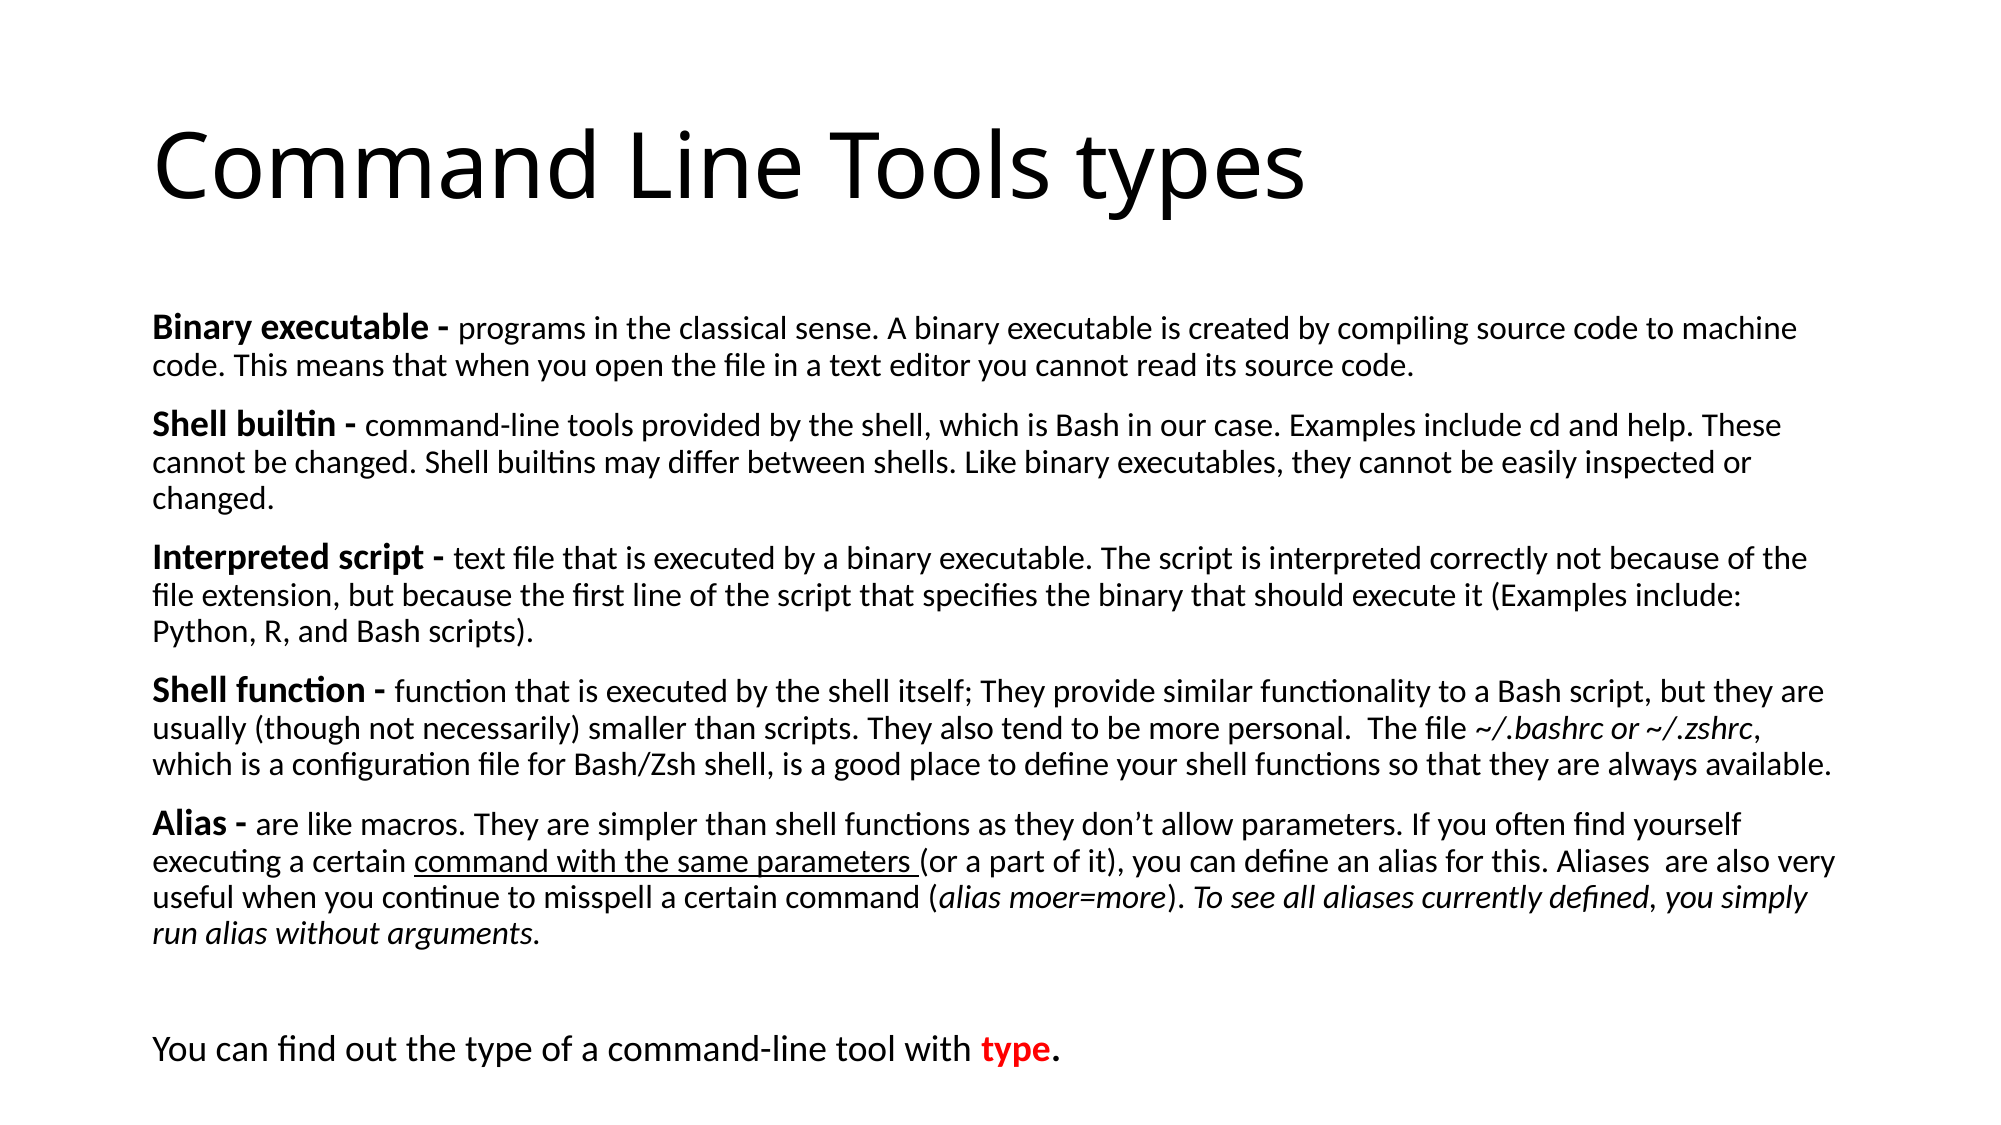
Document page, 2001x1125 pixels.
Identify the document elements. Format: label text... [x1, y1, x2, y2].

list Binary executable - programs in the classical sense. A binary executable is created by compiling source code to machine code. This means that when you open the file in a text editor you cannot read its source code. Shell builtin - command-line tools provided by the shell, which is Bash in our case. Examples include cd and help. These cannot be changed. Shell builtins may differ between shells. Like binary executables, they cannot be easily inspected or changed. Interpreted script - text file that is executed by a binary executable. The script is interpreted correctly not because of the file extension, but because the first line of the script that specifies the binary that should execute it (Examples include: Python, R, and Bash scripts). Shell function - function that is executed by the shell itself; They provide similar functionality to a Bash script, but they are usually (though not necessarily) smaller than scripts. They also tend to be more personal. The file ~/.bashrc or ~/.zshrc, which is a configuration file for Bash/Zsh shell, is a good place to define your shell functions so that they are always available. Alias - are like macros. They are simpler than shell functions as they don’t allow parameters. If you often find yourself executing a certain command with the same parameters (or a part of it), you can define an alias for this. Aliases are also very useful when you continue to misspell a certain command (alias moer=more). To see all aliases currently defined, you simply run alias without arguments. You can find out the type of a command-line tool with type. [137, 299, 1863, 1110]
title Command Line Tools types [137, 59, 1863, 278]
